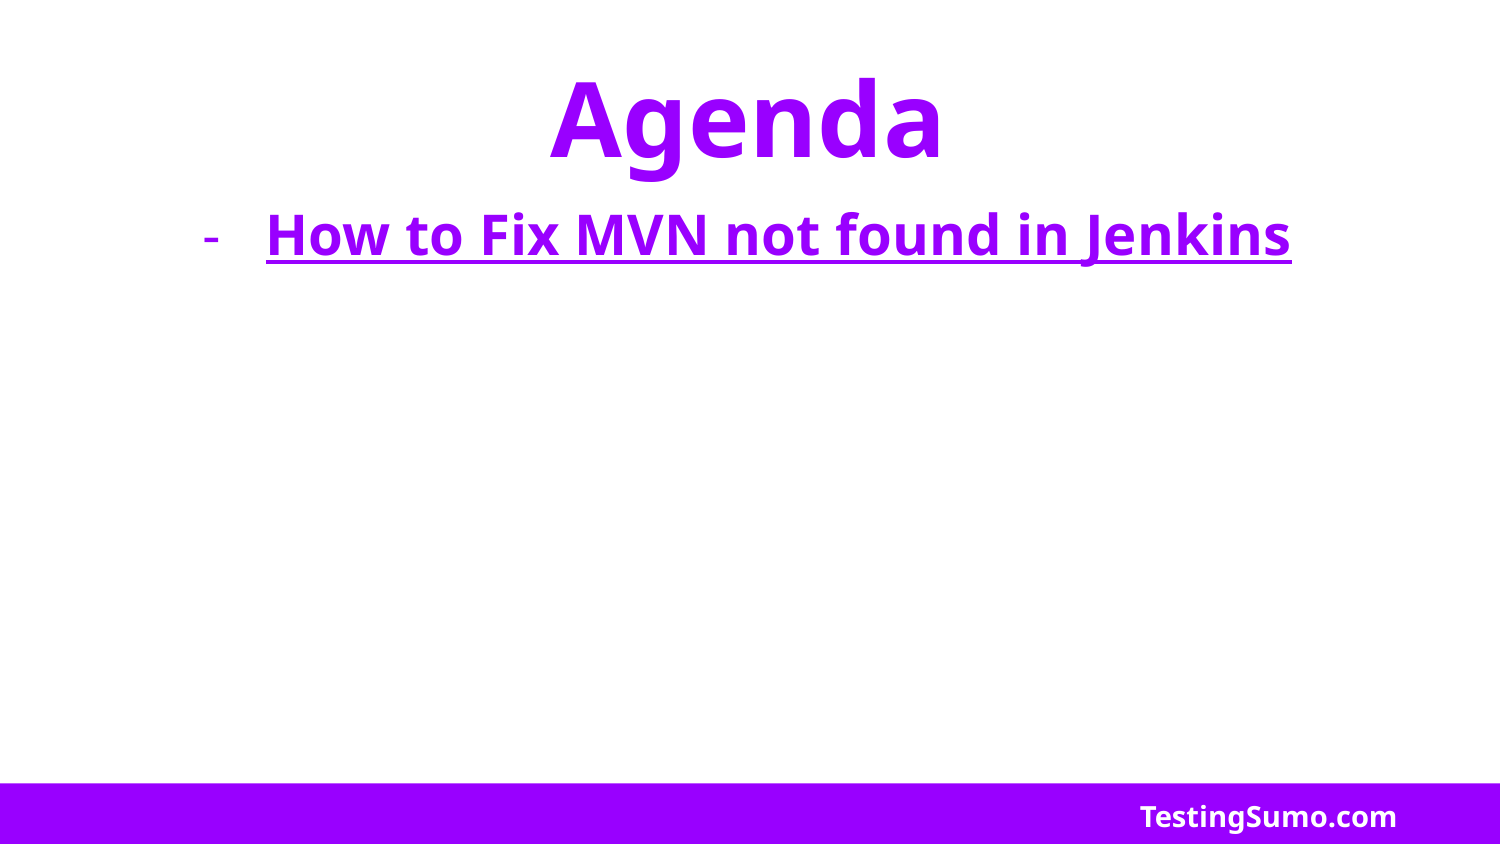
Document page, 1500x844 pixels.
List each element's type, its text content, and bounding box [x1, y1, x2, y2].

text_box How to Fix MVN not found in Jenkins [80, 184, 1328, 747]
title Agenda [63, 46, 1462, 185]
